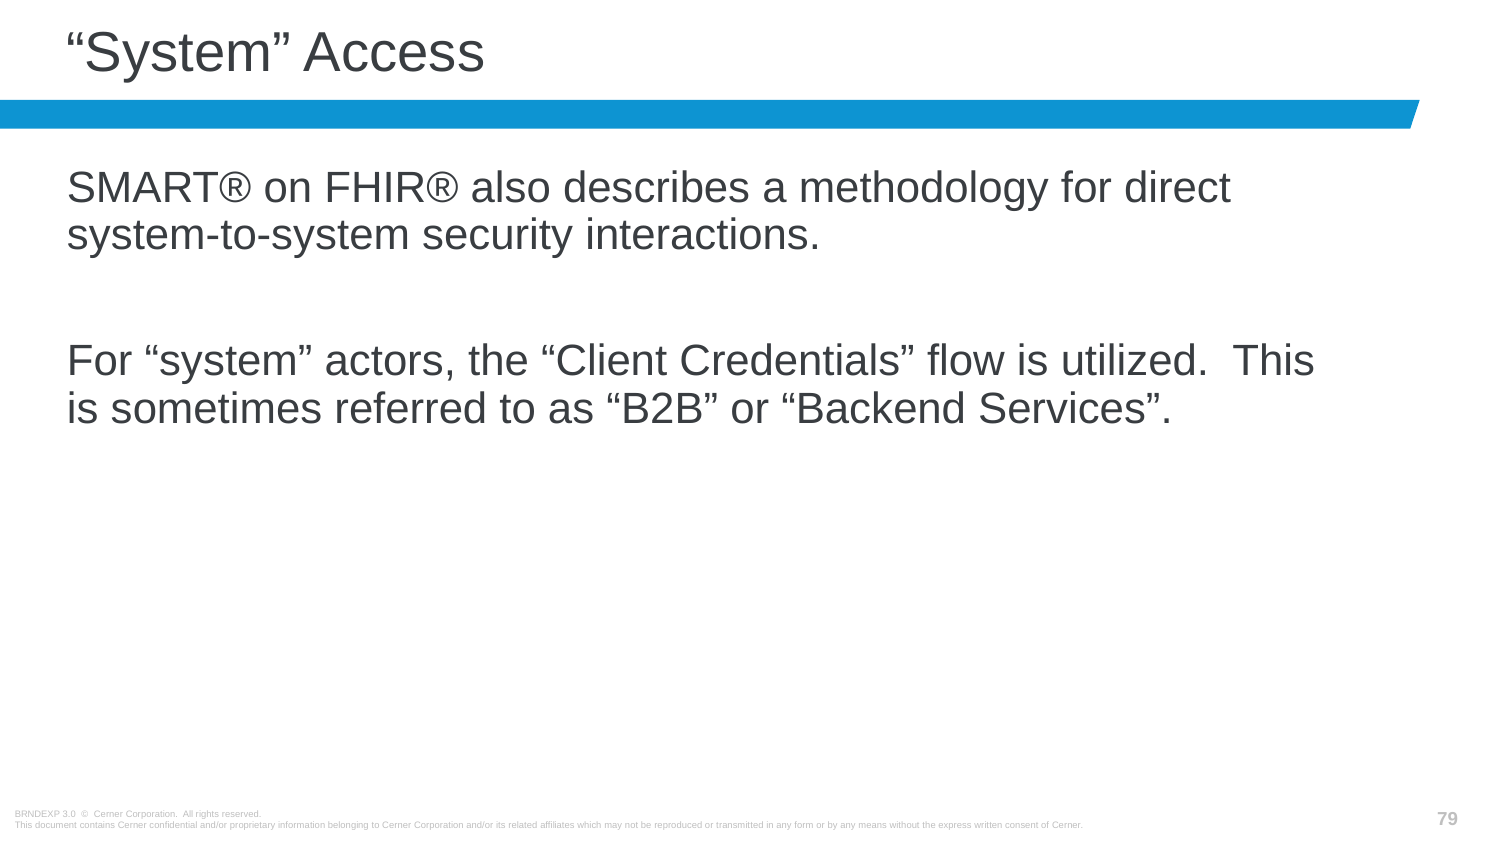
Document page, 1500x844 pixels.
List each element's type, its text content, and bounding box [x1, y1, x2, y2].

title “System” Access [50, 0, 1345, 106]
list SMART® on FHIR® also describes a methodology for direct system-to-system security interactions. For “system” actors, the “Client Credentials” flow is utilized. This is sometimes referred to as “B2B” or “Backend Services”. [51, 157, 1346, 715]
